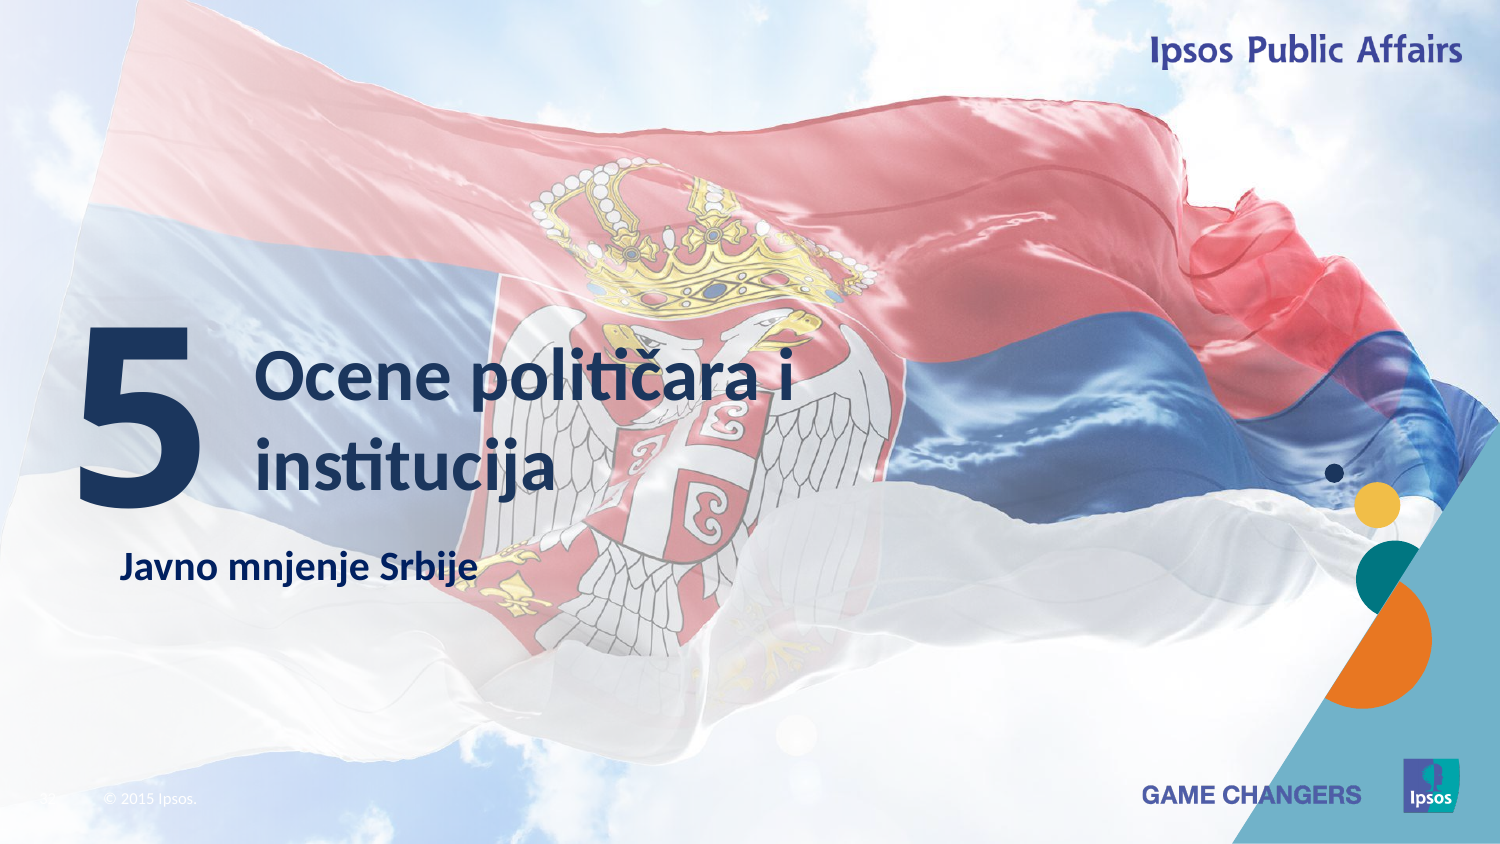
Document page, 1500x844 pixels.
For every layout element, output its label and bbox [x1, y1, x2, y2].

picture [0, 0, 1500, 844]
text_box [1142, 753, 1461, 813]
text_box [1231, 421, 1500, 844]
